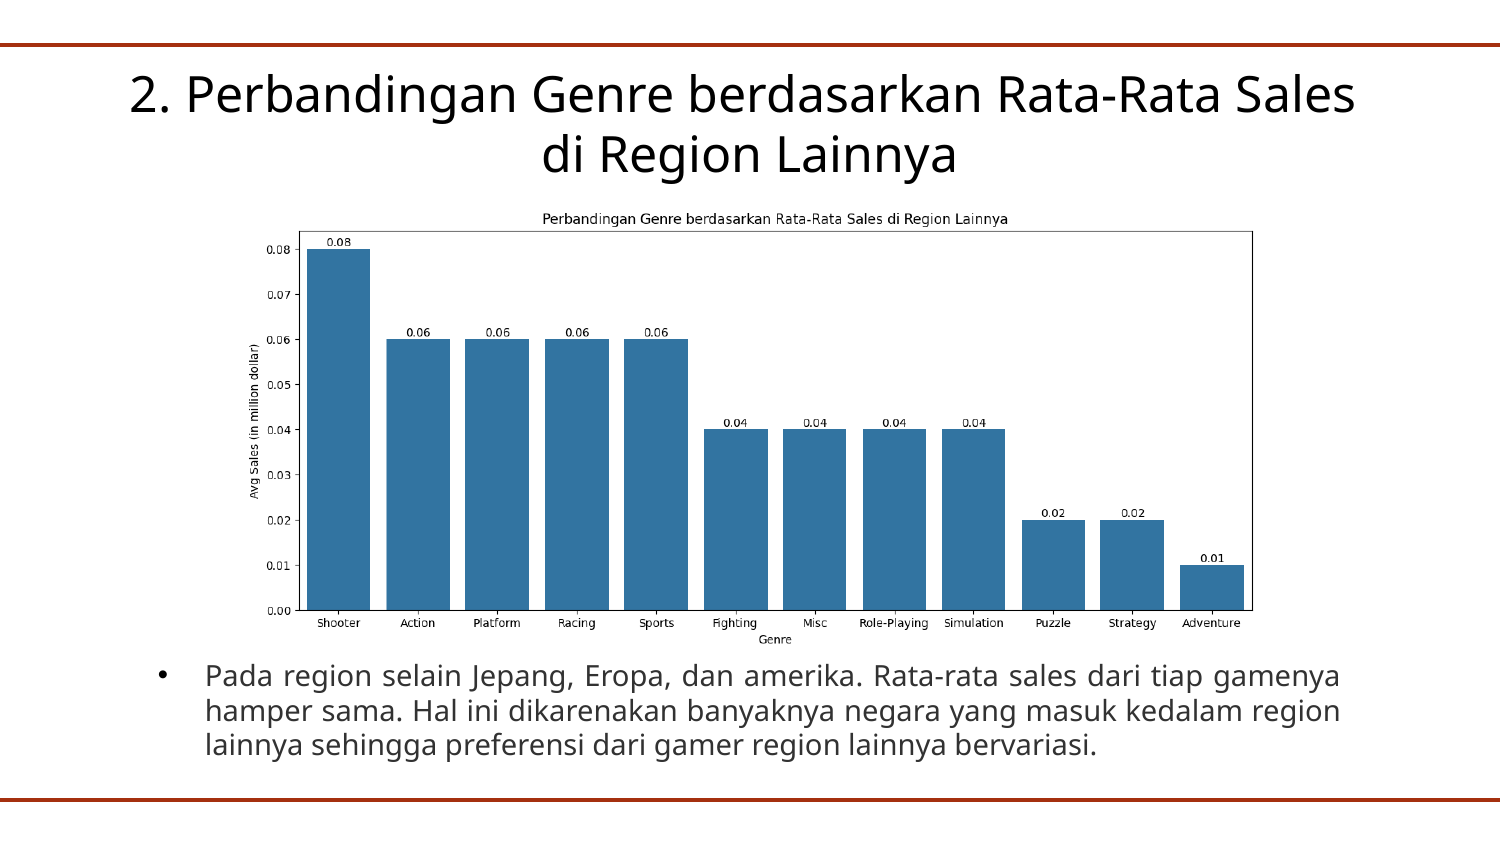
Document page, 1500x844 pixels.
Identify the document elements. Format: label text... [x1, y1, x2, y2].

title 2. Perbandingan Genre berdasarkan Rata-Rata Sales di Region Lainnya [0, 47, 1500, 141]
picture [240, 203, 1259, 653]
text_box Pada region selain Jepang, Eropa, dan amerika. Rata-rata sales dari tiap gamenya hamper sama. Hal ini dikarenakan banyaknya negara yang masuk kedalam region lainnya sehingga preferensi dari gamer region lainnya bervariasi. [142, 641, 1358, 755]
